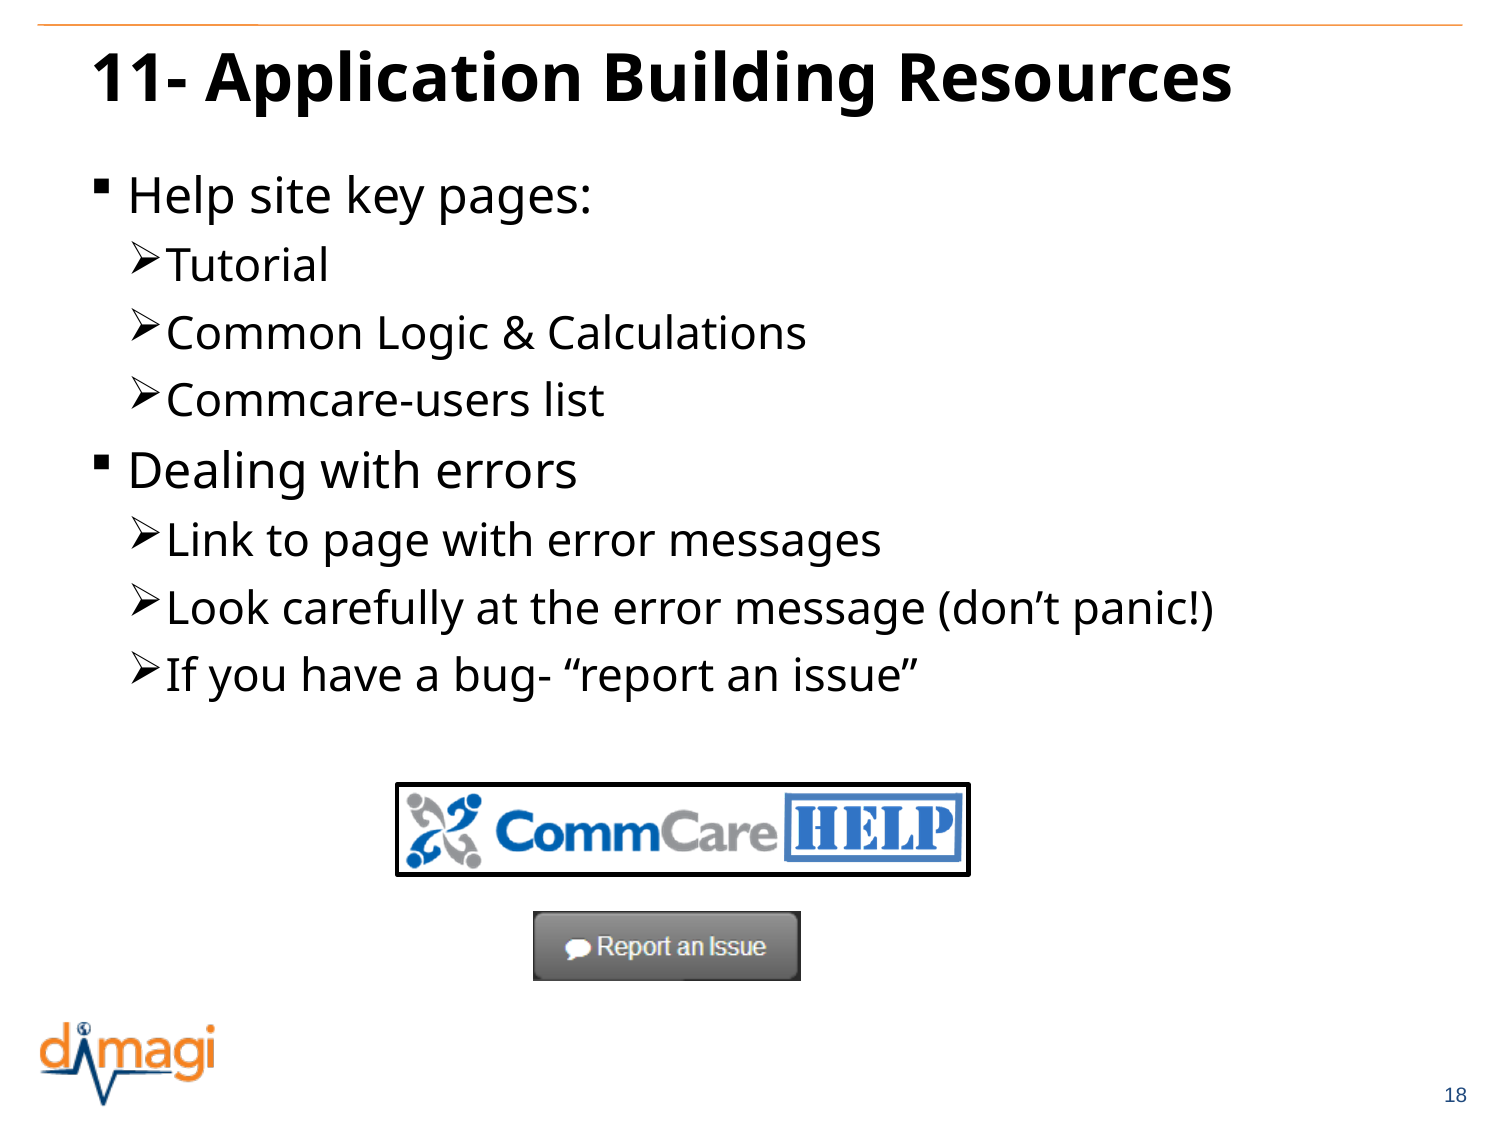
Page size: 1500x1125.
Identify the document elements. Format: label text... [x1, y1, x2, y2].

picture [533, 911, 801, 981]
picture [399, 786, 967, 873]
picture [17, 1009, 234, 1110]
list Help site key pages: Tutorial Common Logic & Calculations Commcare-users list Dealing with errors Link to page with error messages Look carefully at the error message (don’t panic!) If you have a bug- “report an issue” [74, 155, 1278, 1031]
title 11- Application Building Resources [74, 37, 1426, 113]
